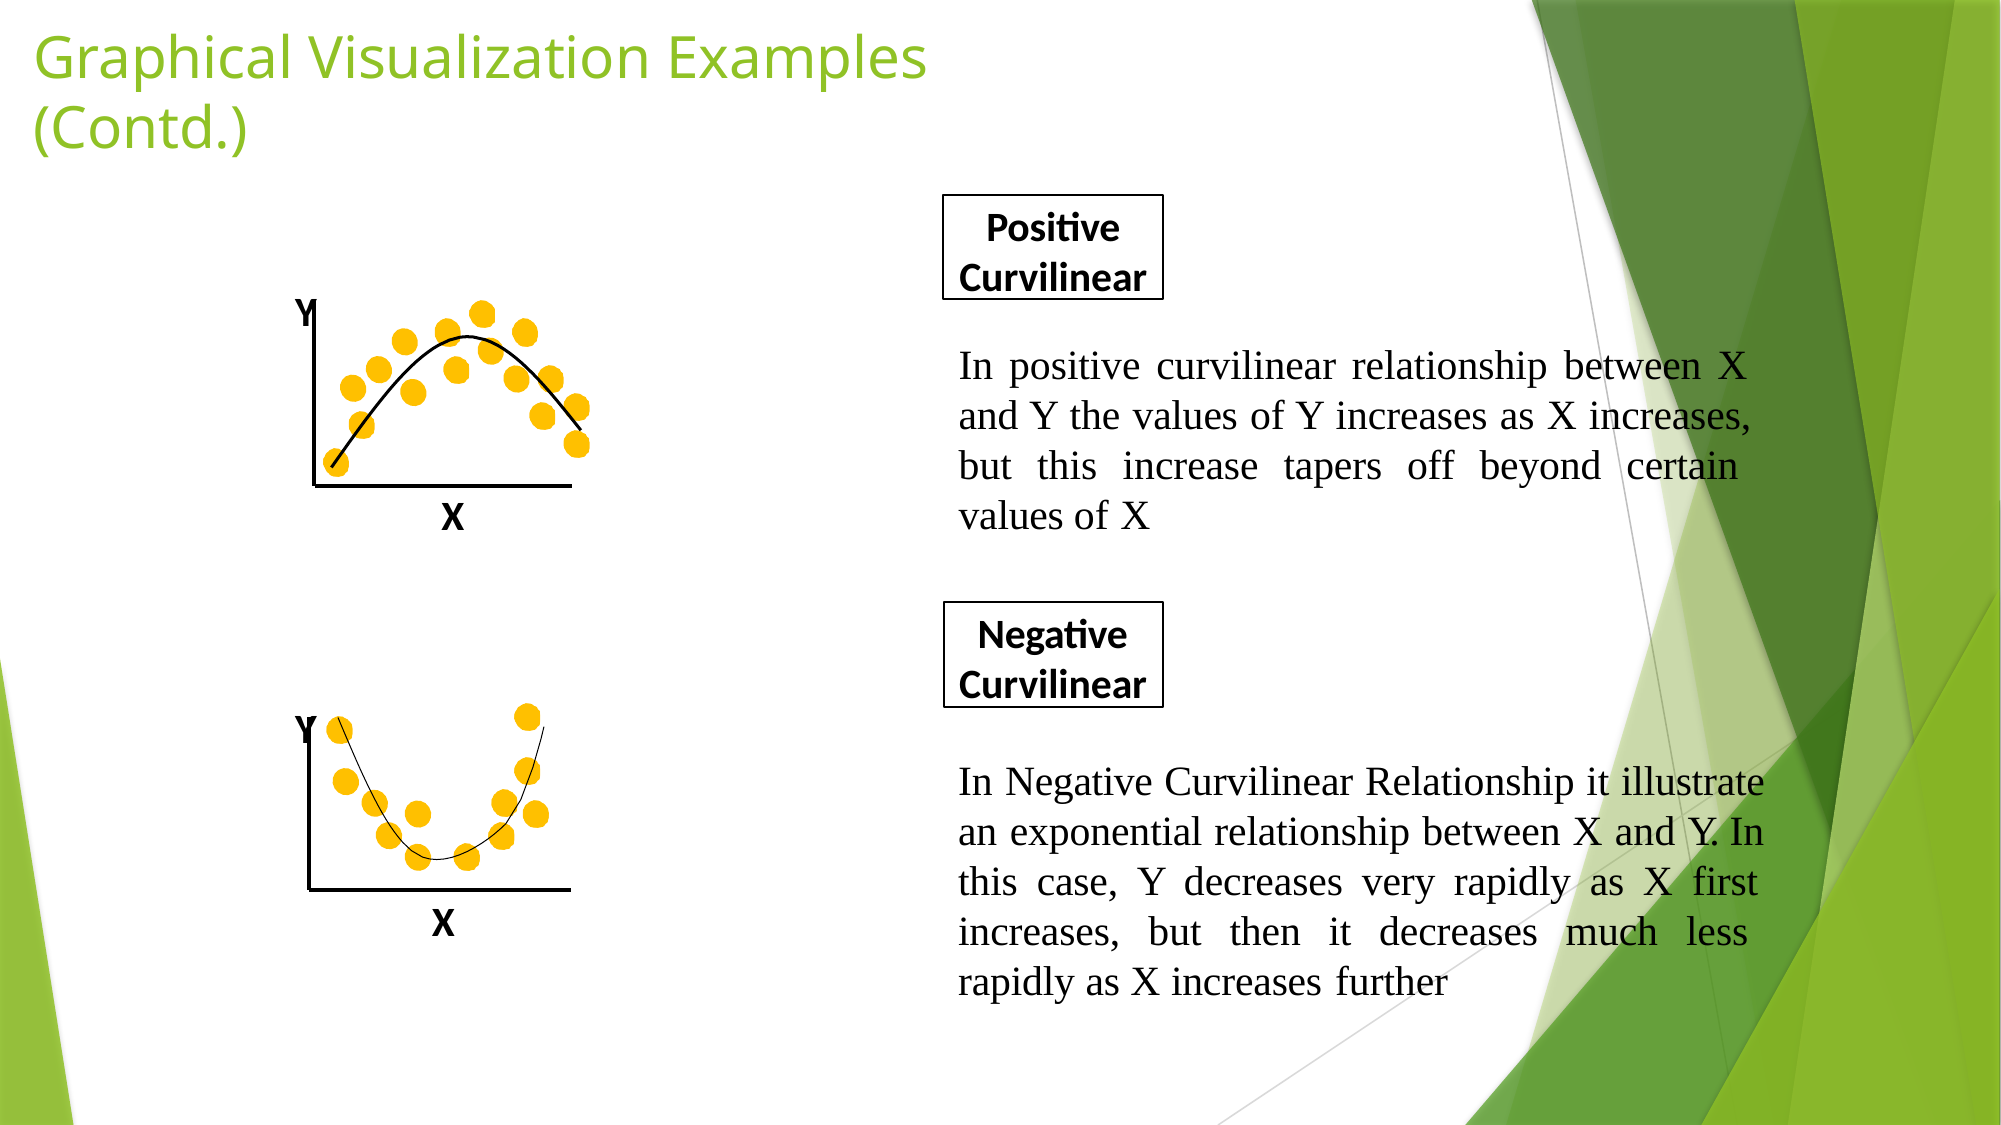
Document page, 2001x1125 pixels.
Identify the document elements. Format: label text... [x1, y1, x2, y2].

text_box Y [293, 282, 319, 335]
text_box X [429, 902, 457, 945]
text_box X [439, 498, 467, 539]
text_box In positive curvilinear relationship between X and Y the values of Y increases as X increases, but this increase tapers off beyond certain values of X [956, 335, 1764, 538]
text_box Positive Curvilinear [942, 194, 1164, 300]
text_box Negative Curvilinear [943, 601, 1164, 708]
title Graphical Visualization Examples (Contd.) [31, 18, 1040, 209]
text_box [311, 297, 591, 489]
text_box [306, 702, 550, 894]
text_box Y [293, 699, 319, 752]
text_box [313, 334, 583, 489]
text_box In Negative Curvilinear Relationship it illustrate an exponential relationship between X and Y. In this case, Y decreases very rapidly as X first increases, but then it decreases much less rapidly as X increases further [956, 752, 1778, 1005]
